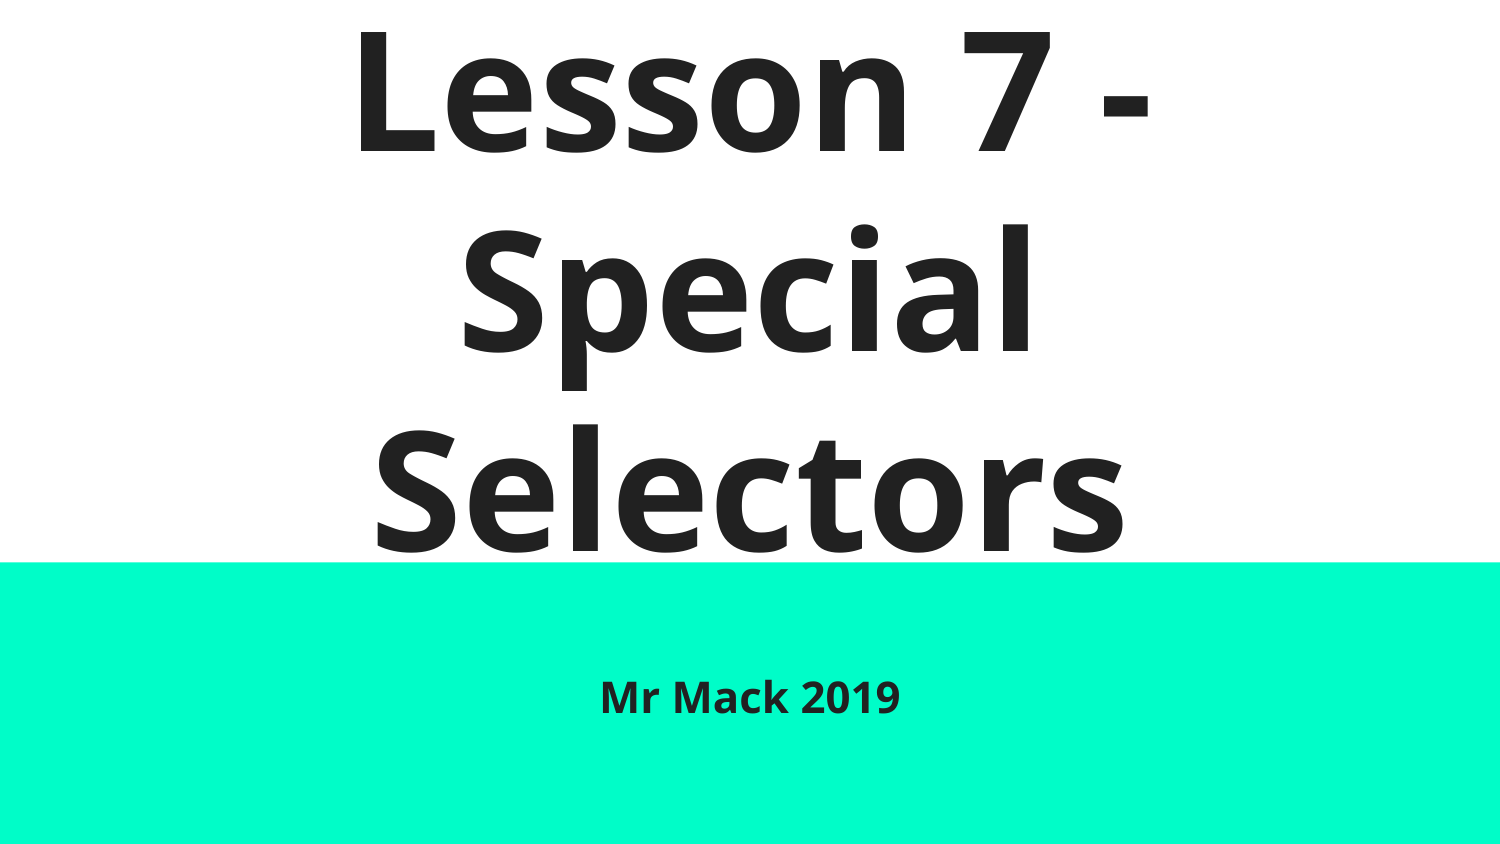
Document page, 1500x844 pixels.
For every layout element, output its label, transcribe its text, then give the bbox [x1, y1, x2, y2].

title Lesson 7 - Special Selectors [51, 64, 1449, 506]
subtitle Mr Mack 2019 [51, 638, 1449, 755]
